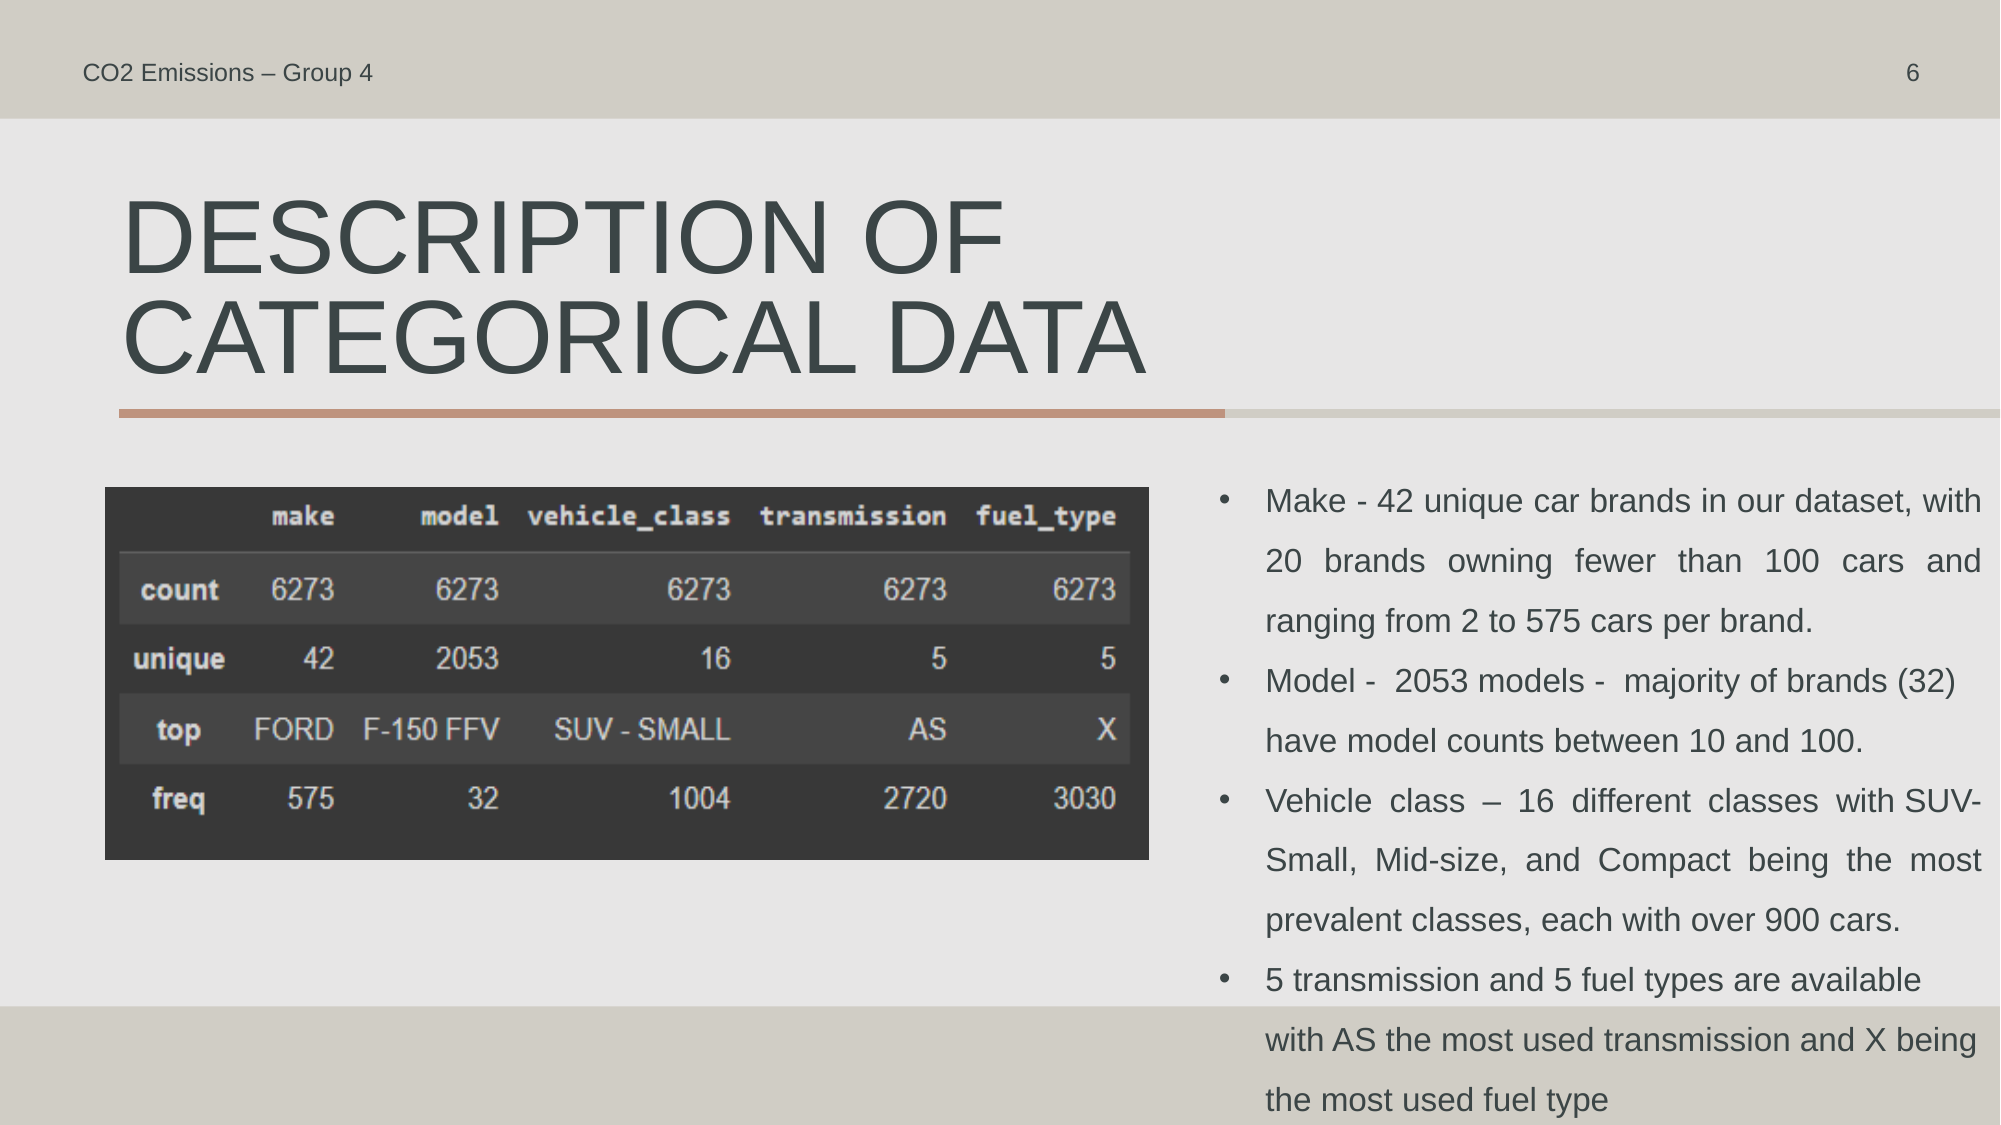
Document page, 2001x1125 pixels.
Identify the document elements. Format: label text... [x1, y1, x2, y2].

list Make - 42 unique car brands in our dataset, with 20 brands owning fewer than 100 cars and ranging from 2 to 575 cars per brand. Model - 2053 models - majority of brands (32) have model counts between 10 and 100. Vehicle class – 16 different classes with SUV-Small, Mid-size, and Compact being the most prevalent classes, each with over 900 cars. 5 transmission and 5 fuel types are available with AS the most used transmission and X being the most used fuel type [1203, 451, 1999, 995]
footer CO2 Emissions – Group 4 [67, 49, 415, 95]
slide_number 6 [1660, 49, 1935, 95]
title Description of Categorical data [106, 185, 1301, 281]
picture [105, 487, 1149, 860]
